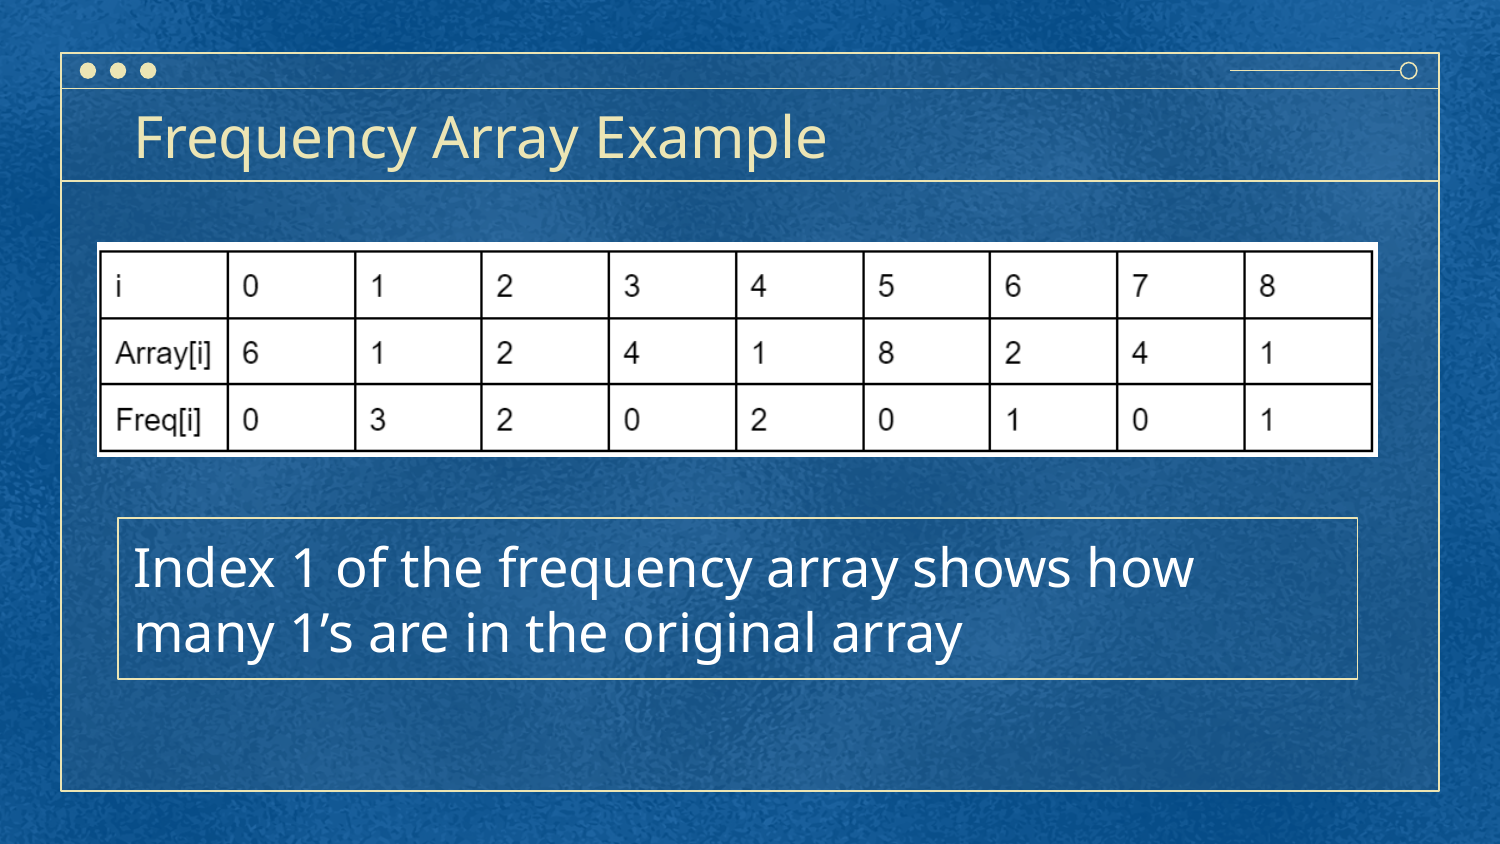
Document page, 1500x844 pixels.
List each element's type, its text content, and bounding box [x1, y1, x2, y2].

title Frequency Array Example [118, 88, 1382, 182]
picture [97, 242, 1378, 457]
subtitle Index 1 of the frequency array shows how many 1’s are in the original array [117, 517, 1358, 680]
